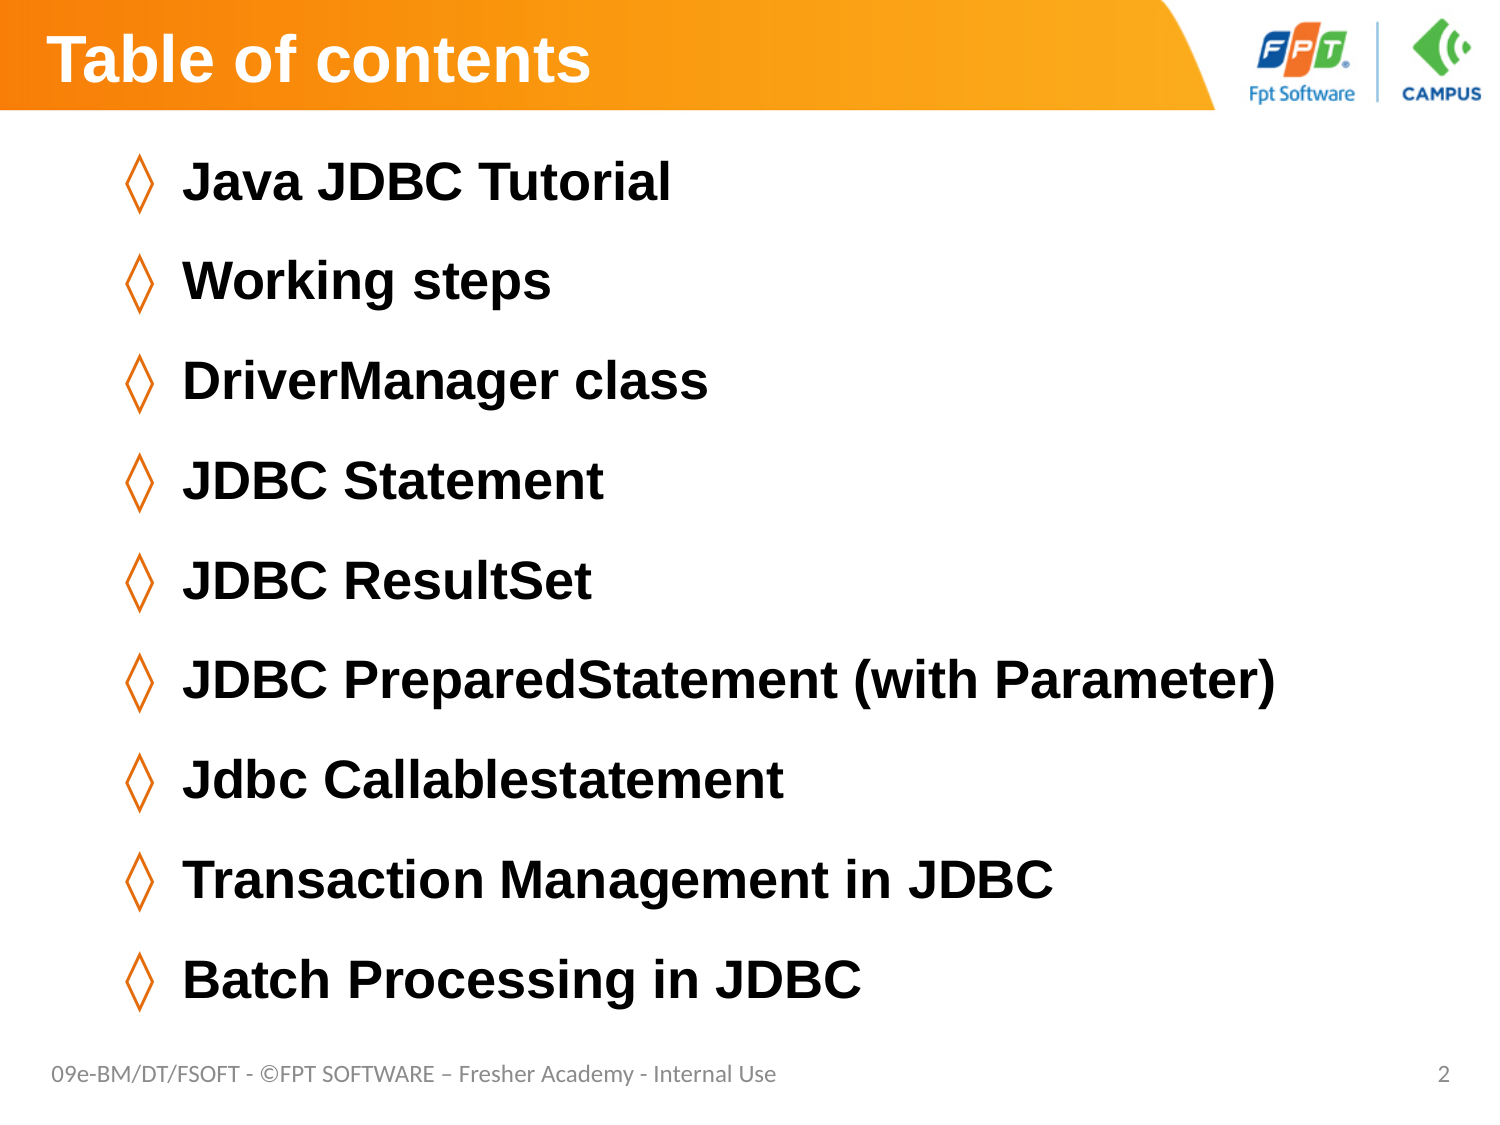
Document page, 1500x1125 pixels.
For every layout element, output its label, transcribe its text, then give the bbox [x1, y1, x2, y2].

title Table of contents [31, 5, 1466, 107]
picture [0, 0, 1500, 1125]
list Java JDBC Tutorial Working steps DriverManager class JDBC Statement JDBC ResultSet JDBC PreparedStatement (with Parameter) Jdbc Callablestatement Transaction Management in JDBC Batch Processing in JDBC [110, 138, 1368, 1022]
slide_number 2 [1074, 1042, 1466, 1103]
footer 09e-BM/DT/FSOFT - ©FPT SOFTWARE – Fresher Academy - Internal Use [31, 1042, 799, 1103]
